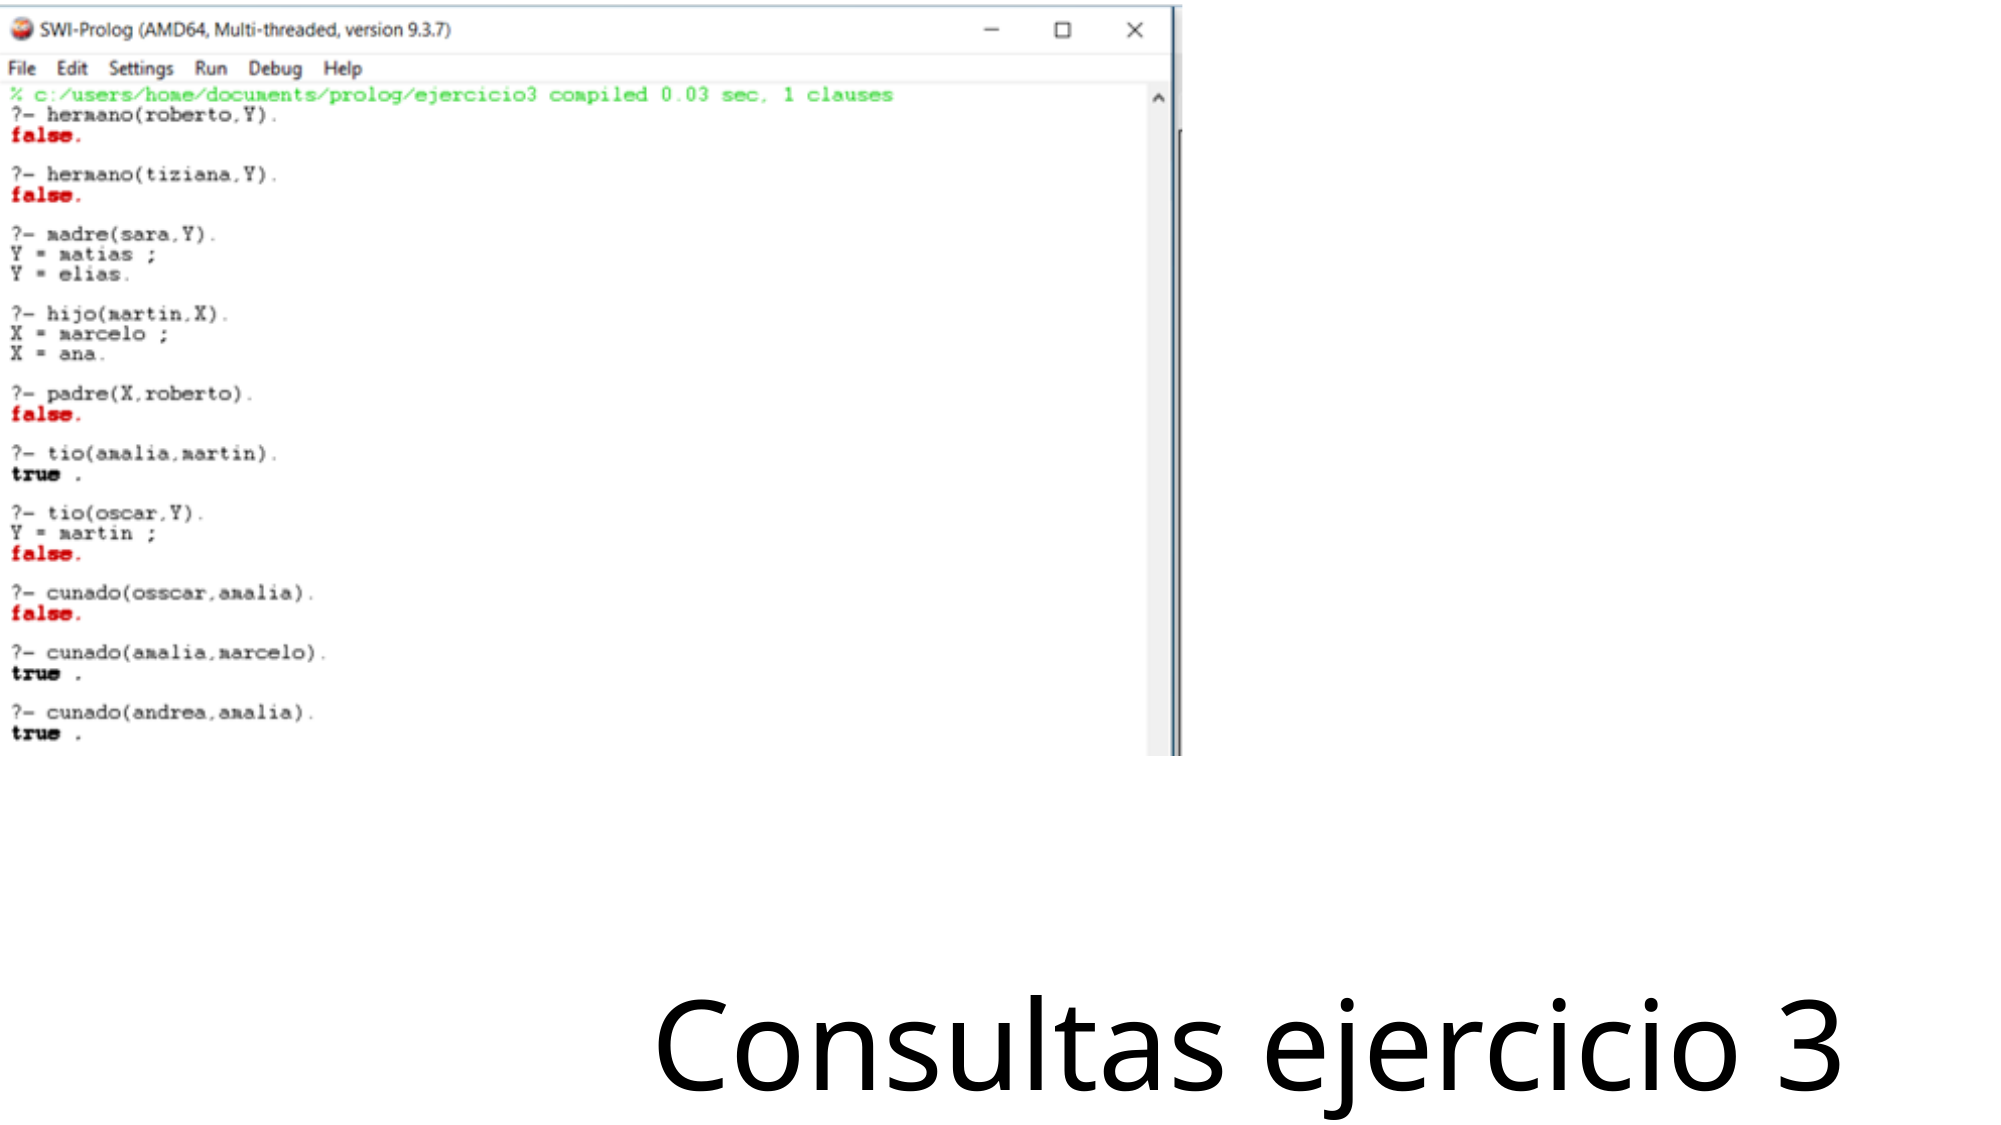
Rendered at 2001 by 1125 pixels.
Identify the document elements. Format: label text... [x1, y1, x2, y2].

picture [0, 0, 1183, 757]
title Consultas ejercicio 3 [500, 733, 2000, 1125]
